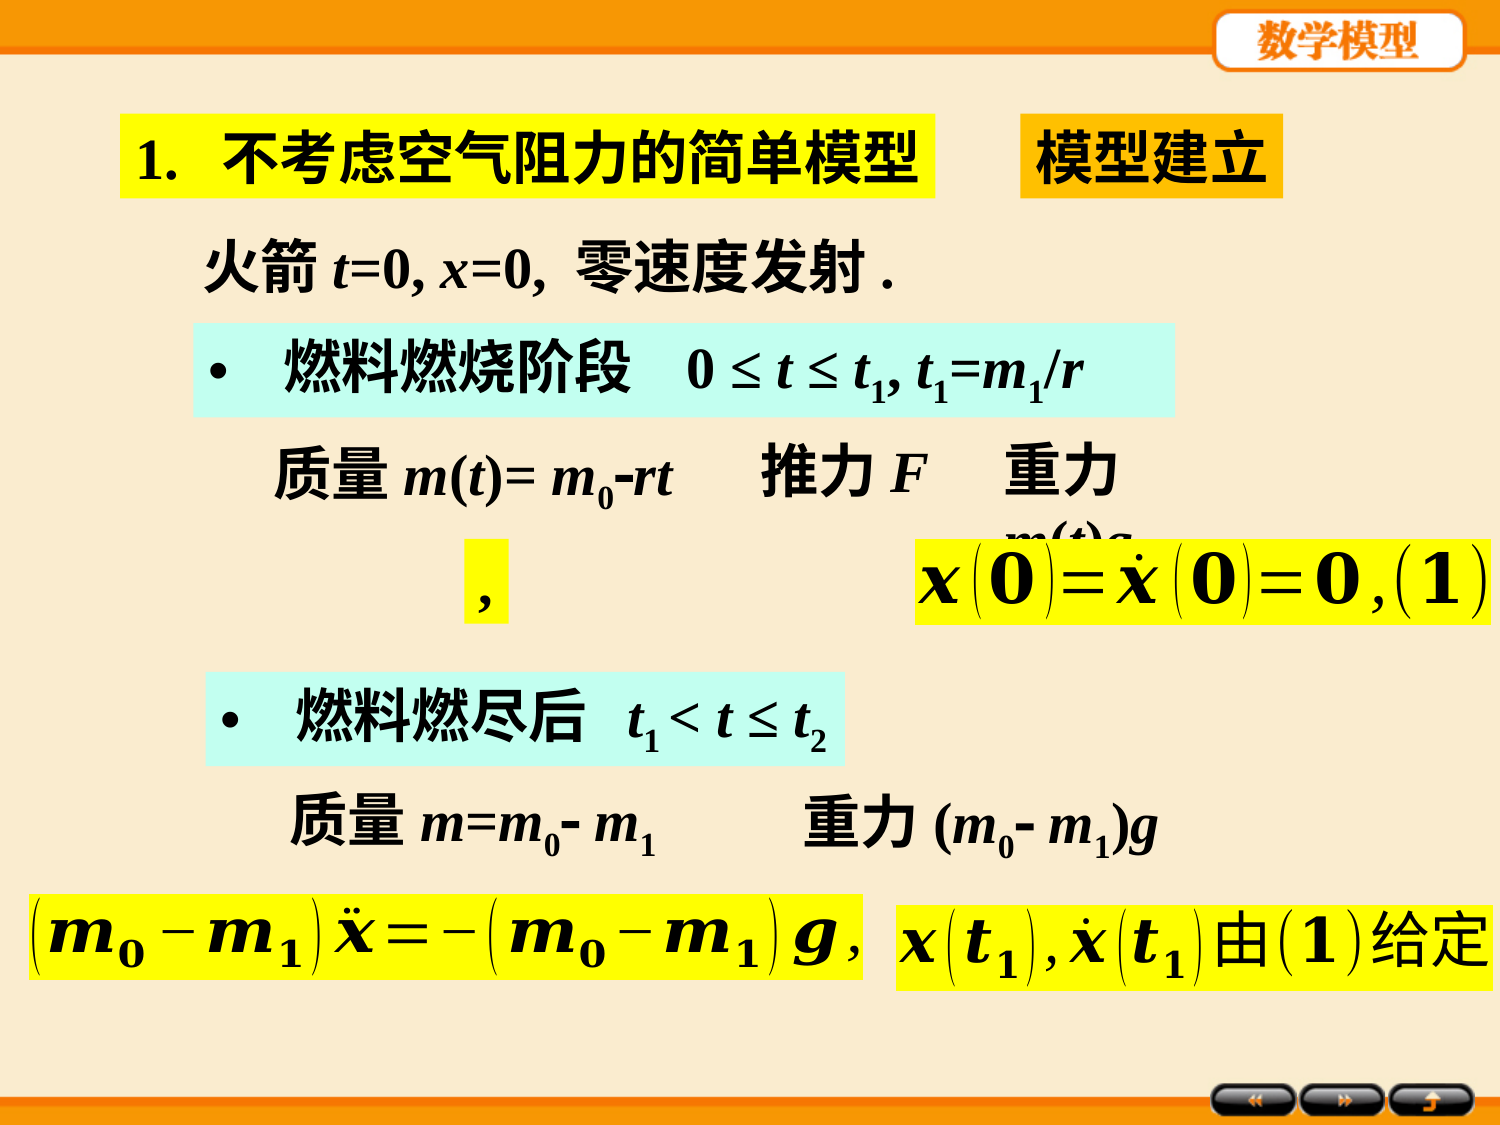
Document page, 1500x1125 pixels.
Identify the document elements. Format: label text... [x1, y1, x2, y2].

text_box 质量m=m0 m1 [274, 775, 672, 871]
text_box 重力m(t)g [989, 426, 1270, 539]
text_box 燃料燃烧阶段 0 ≤ t ≤ t1, t1=m1/r [193, 323, 1176, 418]
text_box 1. 不考虑空气阻力的简单模型 [120, 113, 936, 199]
text_box 质量m(t)= m0rt [258, 429, 688, 524]
text_box 火箭t=0, x=0, 零速度发射. [187, 222, 1009, 308]
picture [0, 1, 1500, 1125]
text_box 模型建立 [1020, 113, 1284, 199]
text_box 燃料燃尽后 t1 < t ≤ t2 [205, 671, 845, 767]
text_box 推力F [745, 426, 945, 511]
text_box 重力(m0 m1)g [787, 777, 1249, 873]
